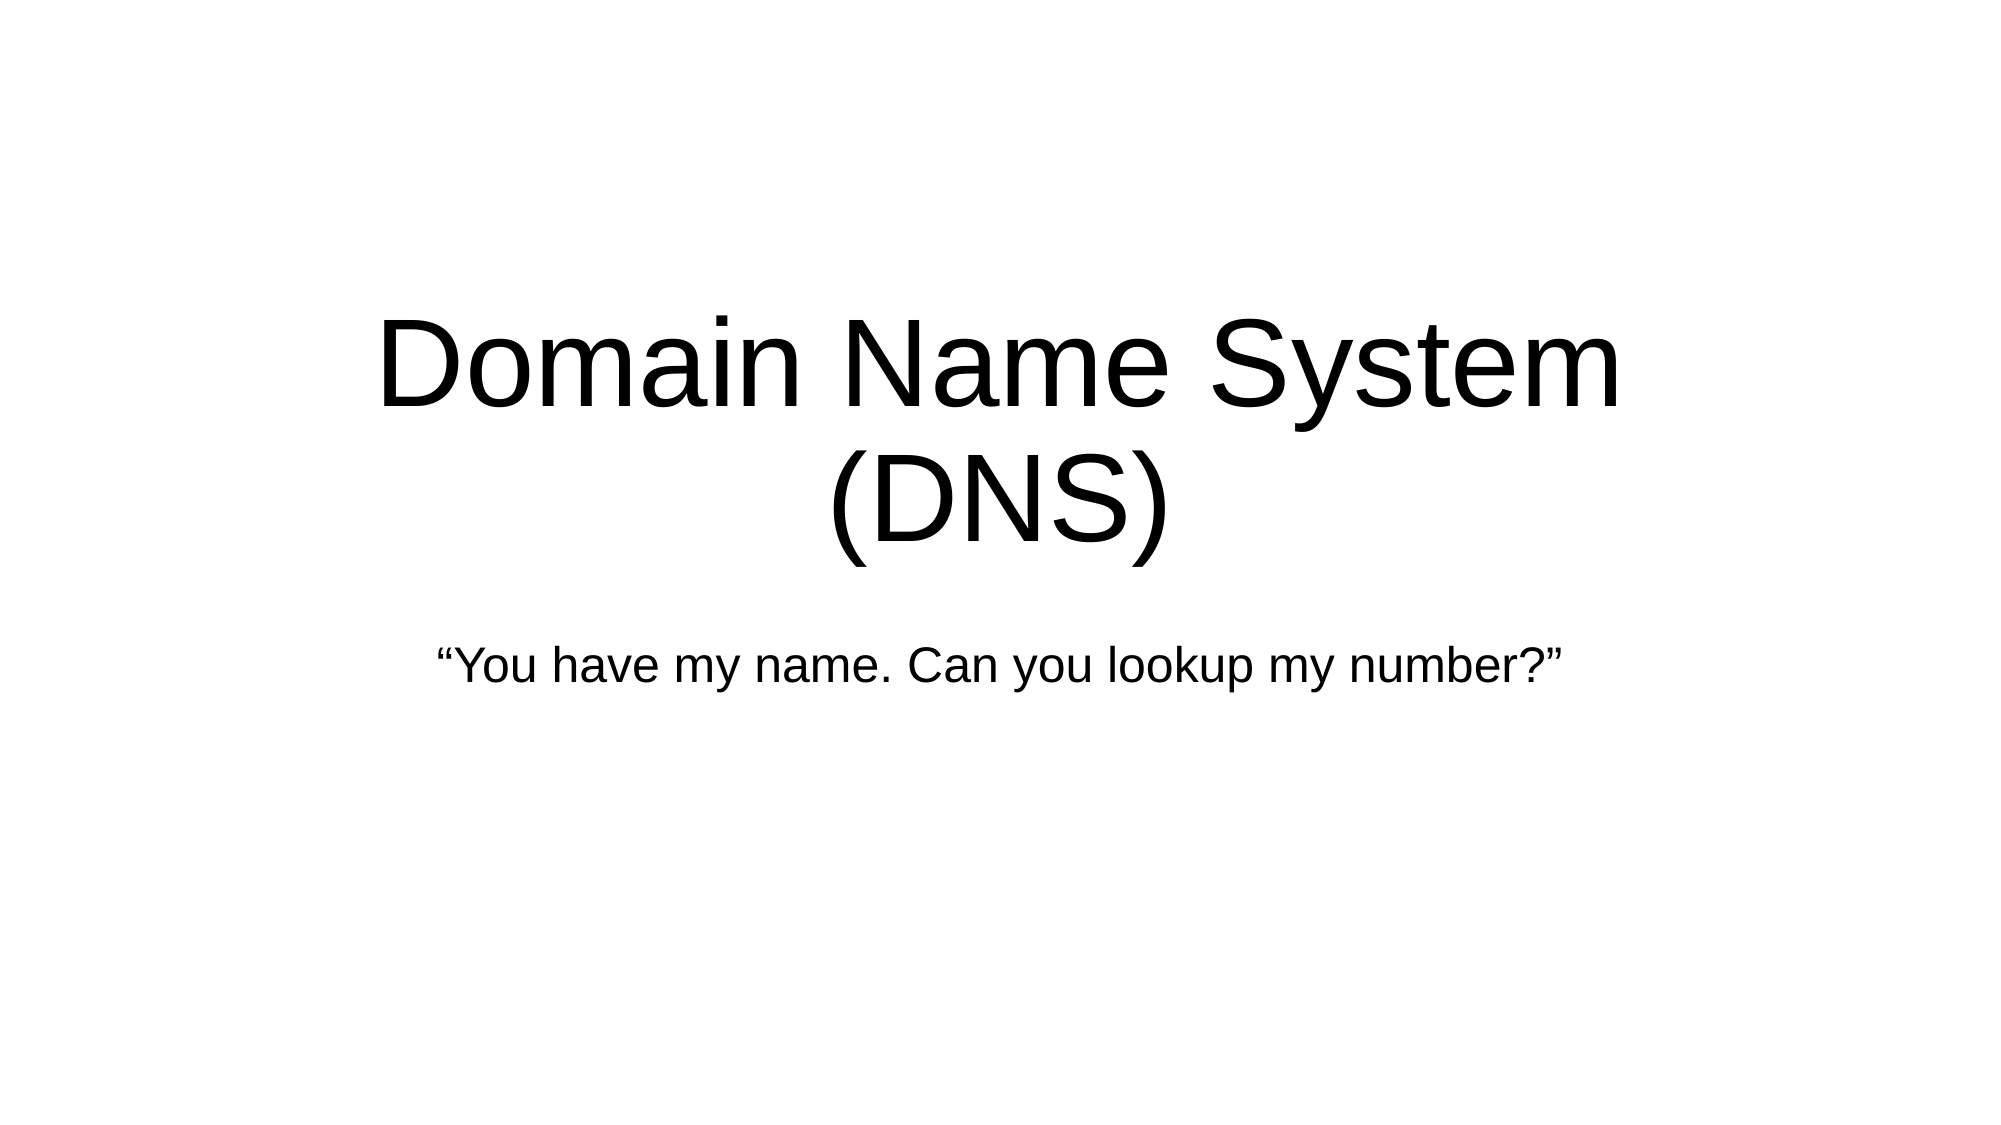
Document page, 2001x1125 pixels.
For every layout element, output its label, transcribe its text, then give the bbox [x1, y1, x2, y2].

title Domain Name System (DNS) [249, 184, 1750, 576]
subtitle “You have my name. Can you lookup my number?” [249, 632, 1750, 904]
